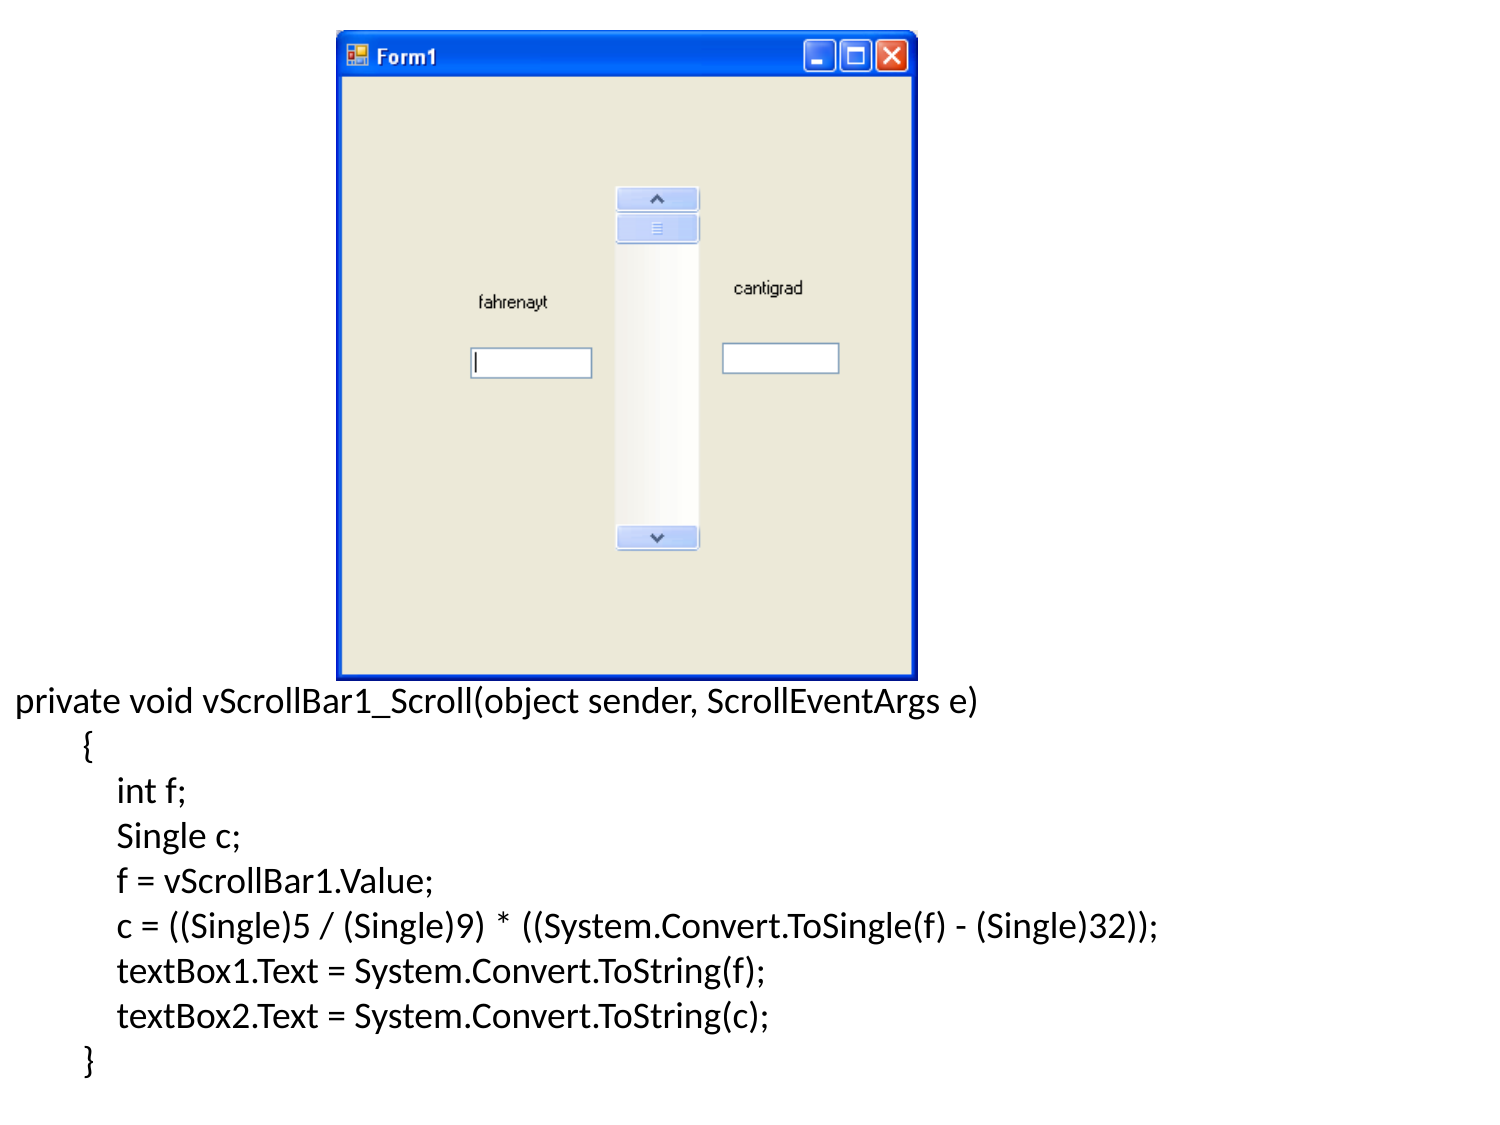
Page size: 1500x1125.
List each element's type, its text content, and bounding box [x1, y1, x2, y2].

text_box private void vScrollBar1_Scroll(object sender, ScrollEventArgs e) { int f; Single c; f = vScrollBar1.Value; c = ((Single)5 / (Single)9) * ((System.Convert.ToSingle(f) - (Single)32)); textBox1.Text = System.Convert.ToString(f); textBox2.Text = System.Convert.ToString(c); } [0, 668, 1500, 1089]
picture [336, 30, 918, 682]
